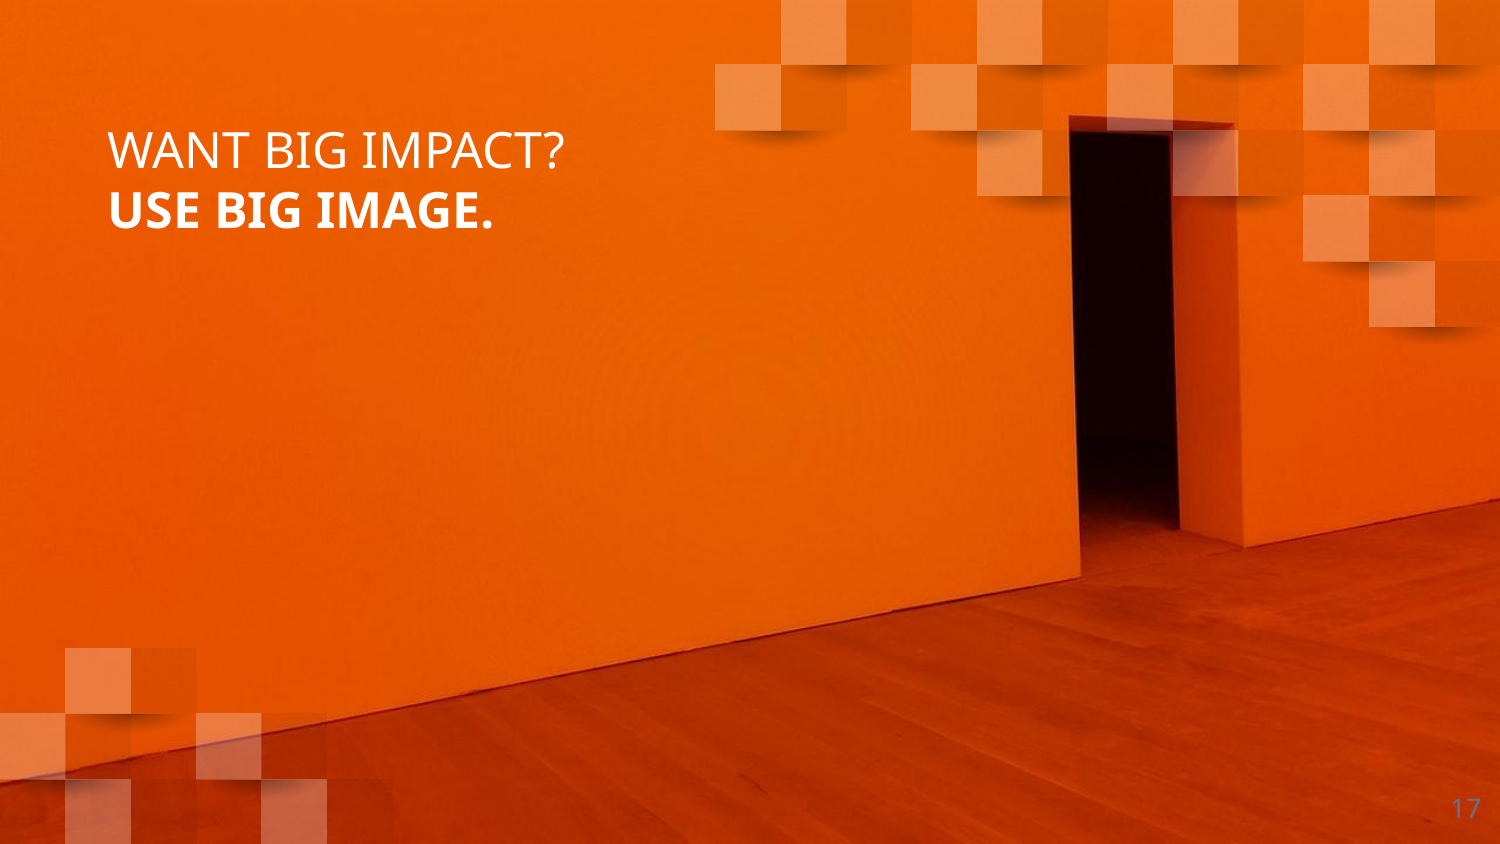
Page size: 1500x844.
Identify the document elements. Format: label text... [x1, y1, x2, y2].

picture [0, 0, 1500, 844]
title WANT BIG IMPACT? USE BIG IMAGE. [107, 118, 888, 345]
slide_number 17 [1431, 776, 1500, 844]
